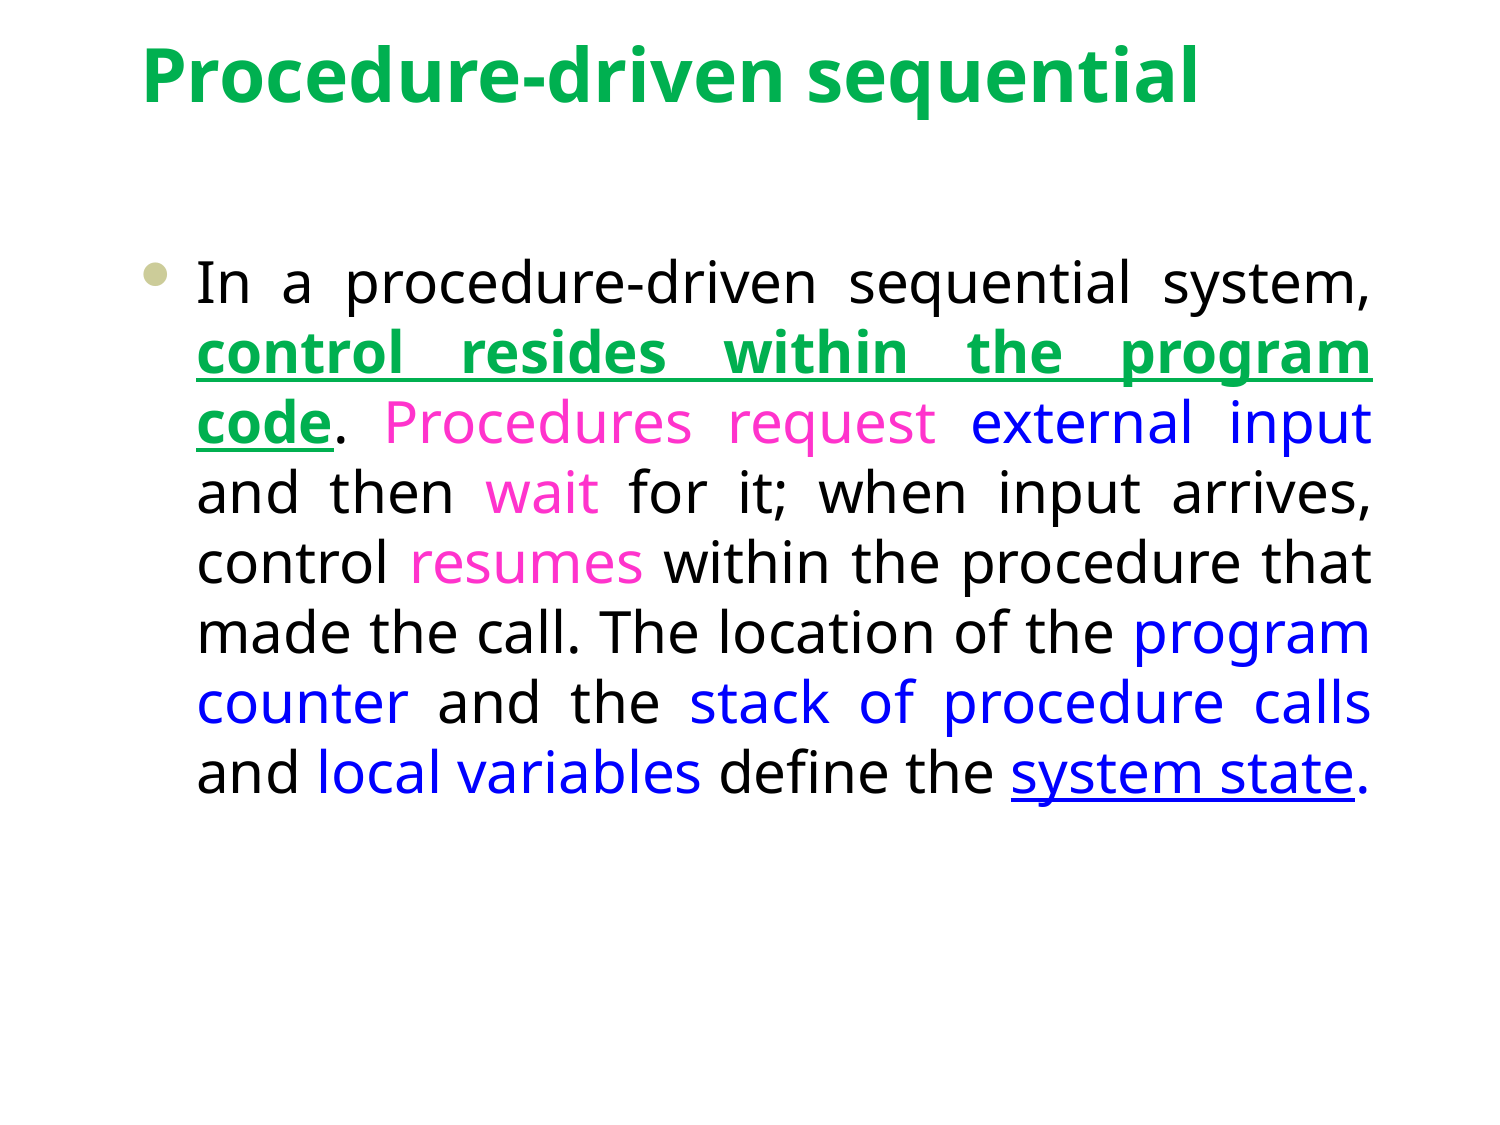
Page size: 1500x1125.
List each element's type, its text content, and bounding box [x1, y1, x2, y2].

title Procedure-driven sequential [125, 0, 1388, 125]
list In a procedure-driven sequential system, control resides within the program code. Procedures request external input and then wait for it; when input arrives, control resumes within the procedure that made the call. The location of the program counter and the stack of procedure calls and local variables define the system state. [125, 237, 1388, 900]
